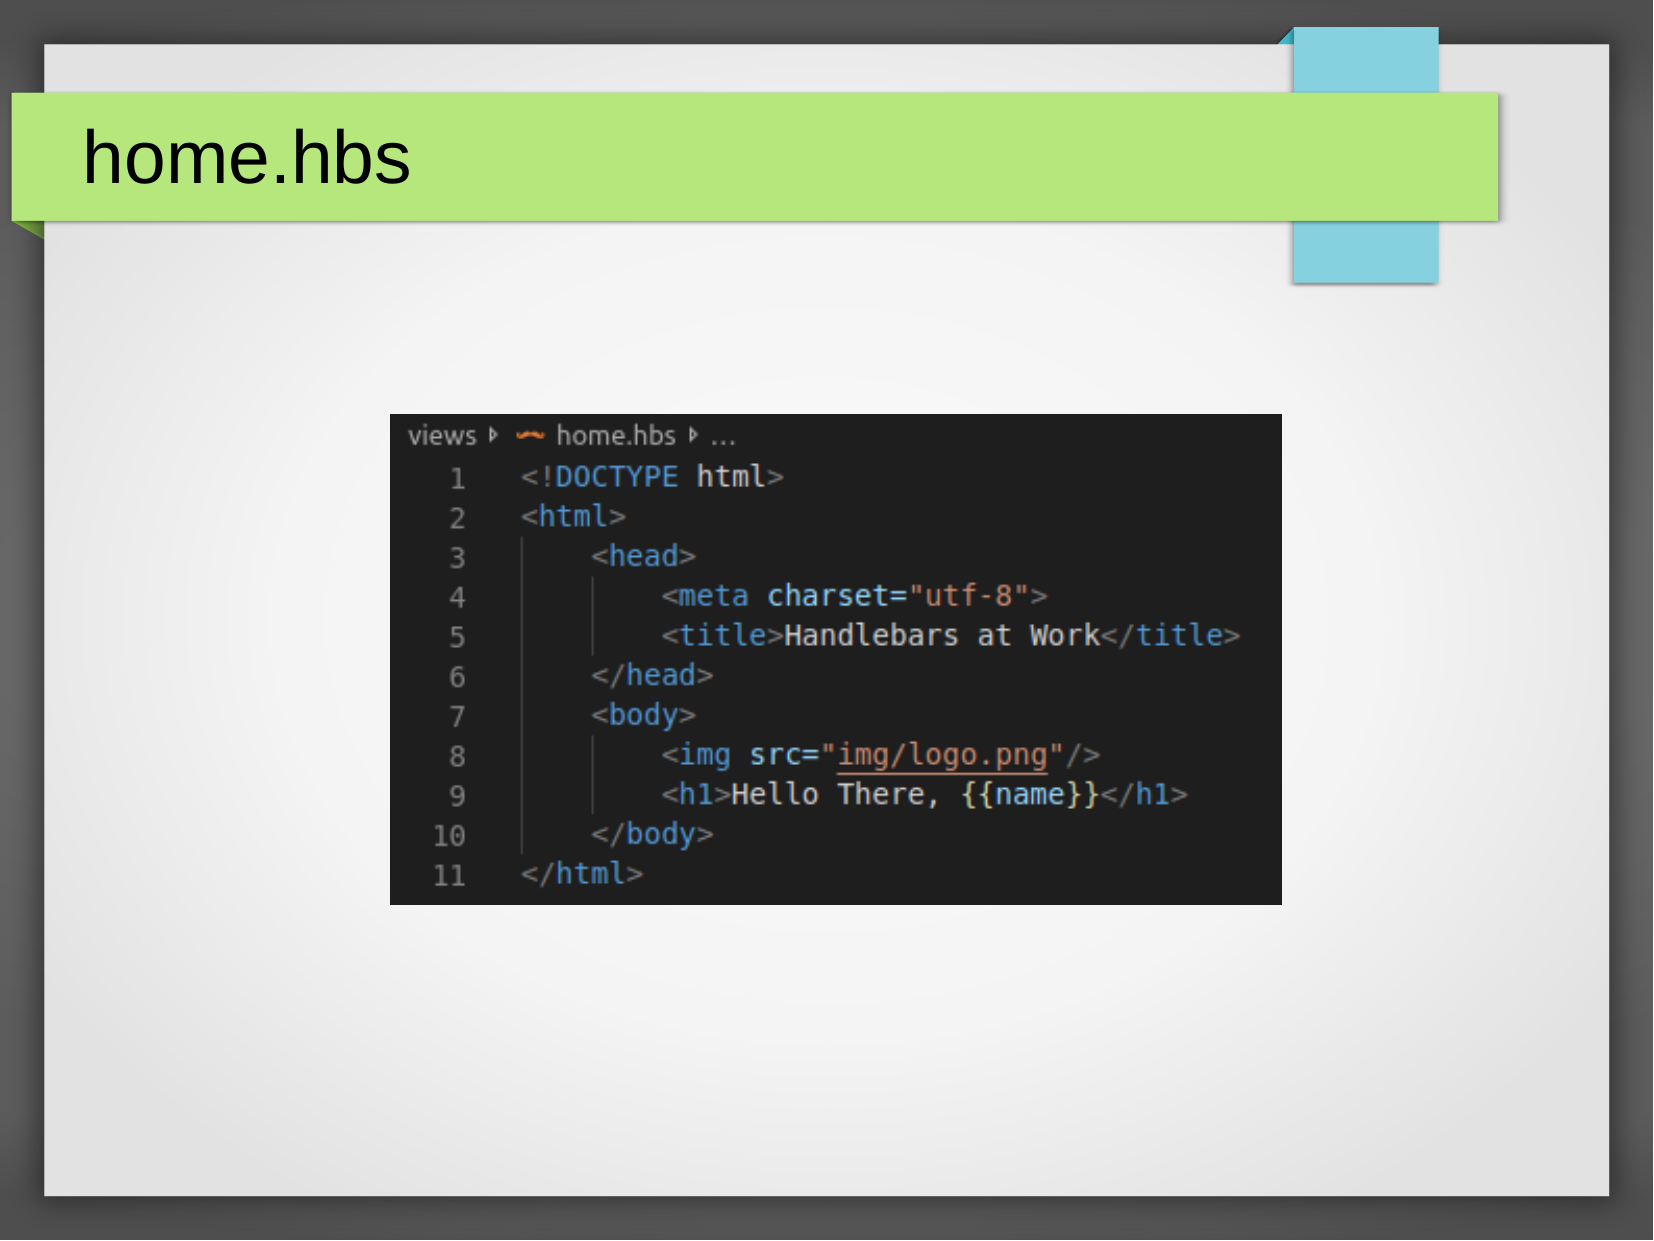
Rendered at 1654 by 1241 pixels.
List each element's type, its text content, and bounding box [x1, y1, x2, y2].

text_box home.hbs [82, 94, 1263, 212]
text_box [82, 295, 1515, 1014]
picture [0, 0, 1653, 1240]
